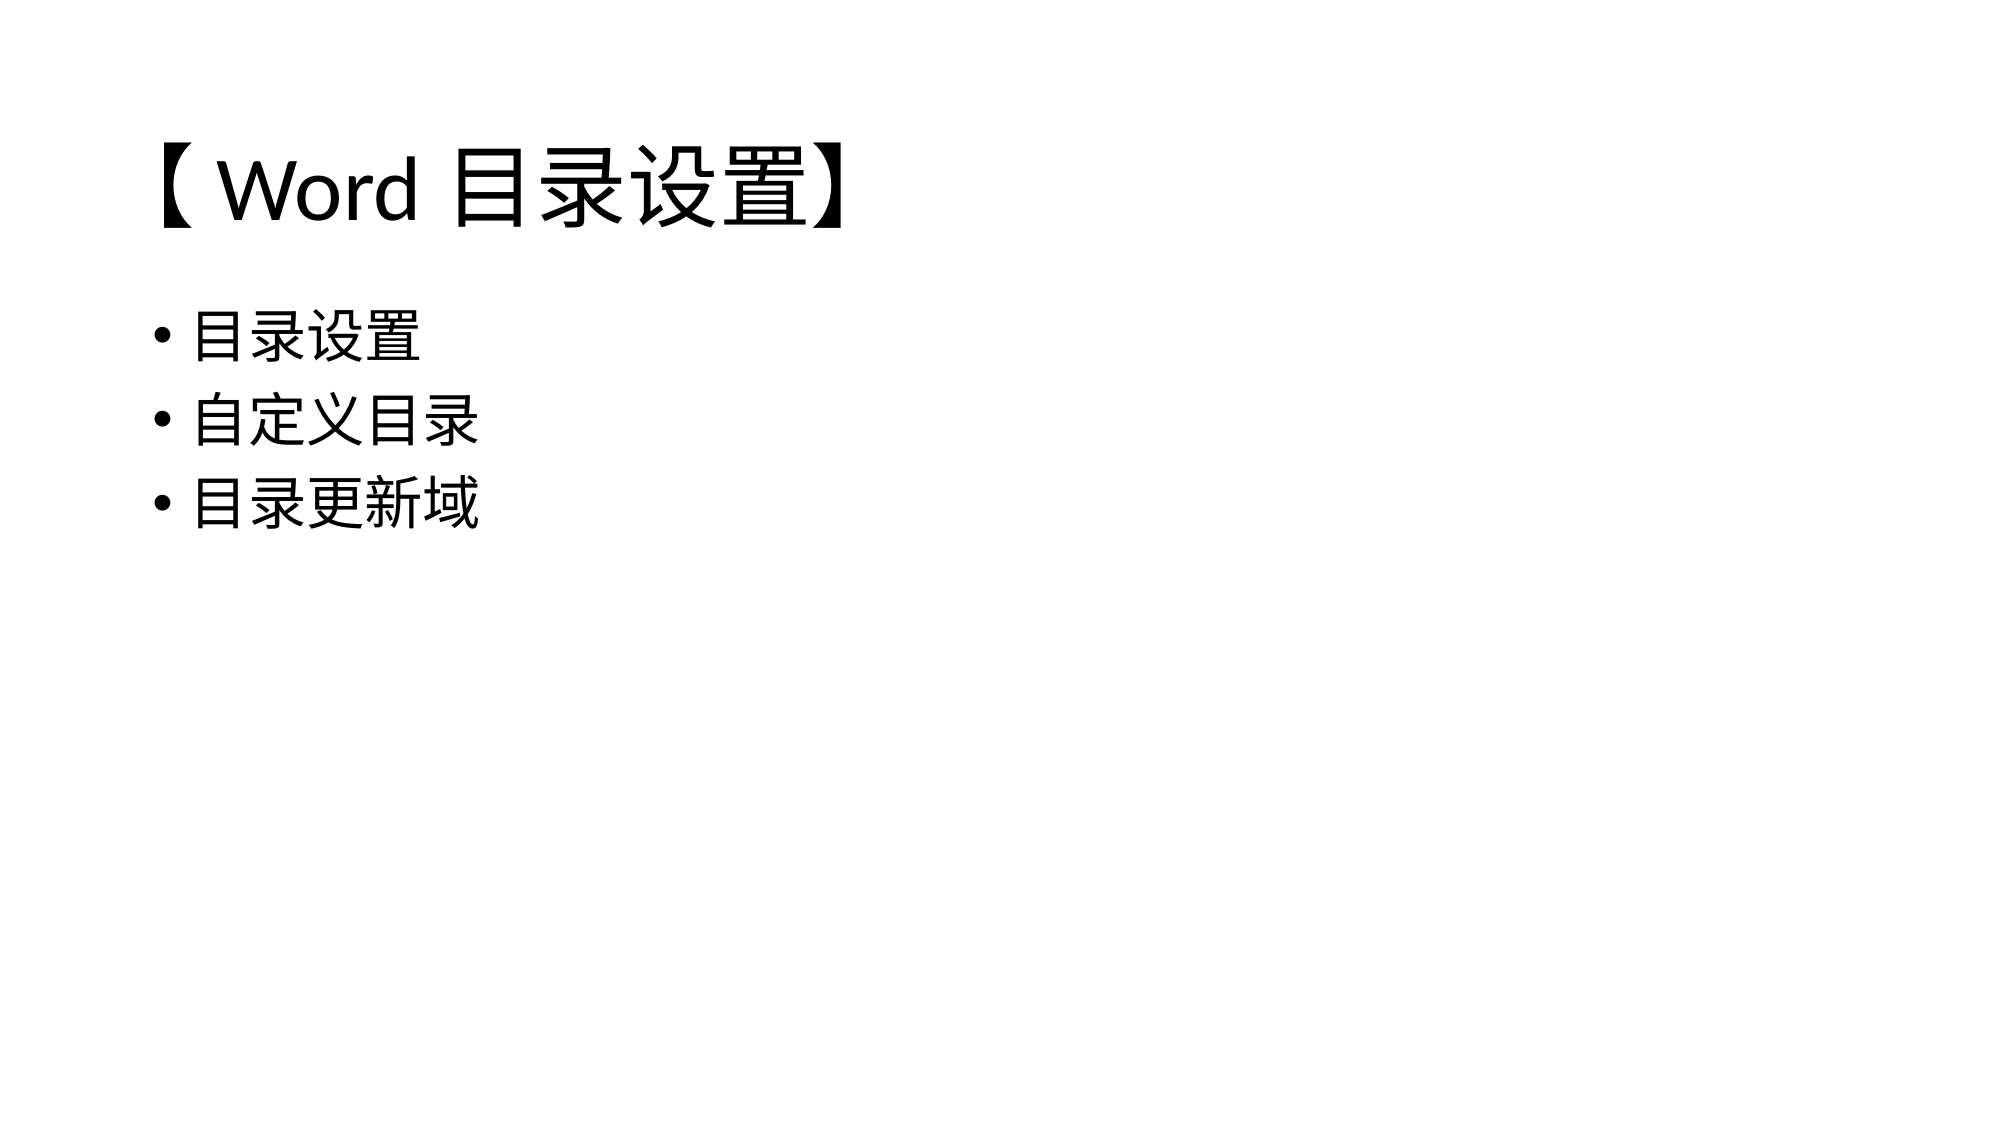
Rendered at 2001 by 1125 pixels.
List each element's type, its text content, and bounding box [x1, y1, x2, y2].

title 【Word目录设置】 [88, 81, 1814, 300]
list 目录设置 自定义目录 目录更新域 [137, 299, 1863, 1014]
